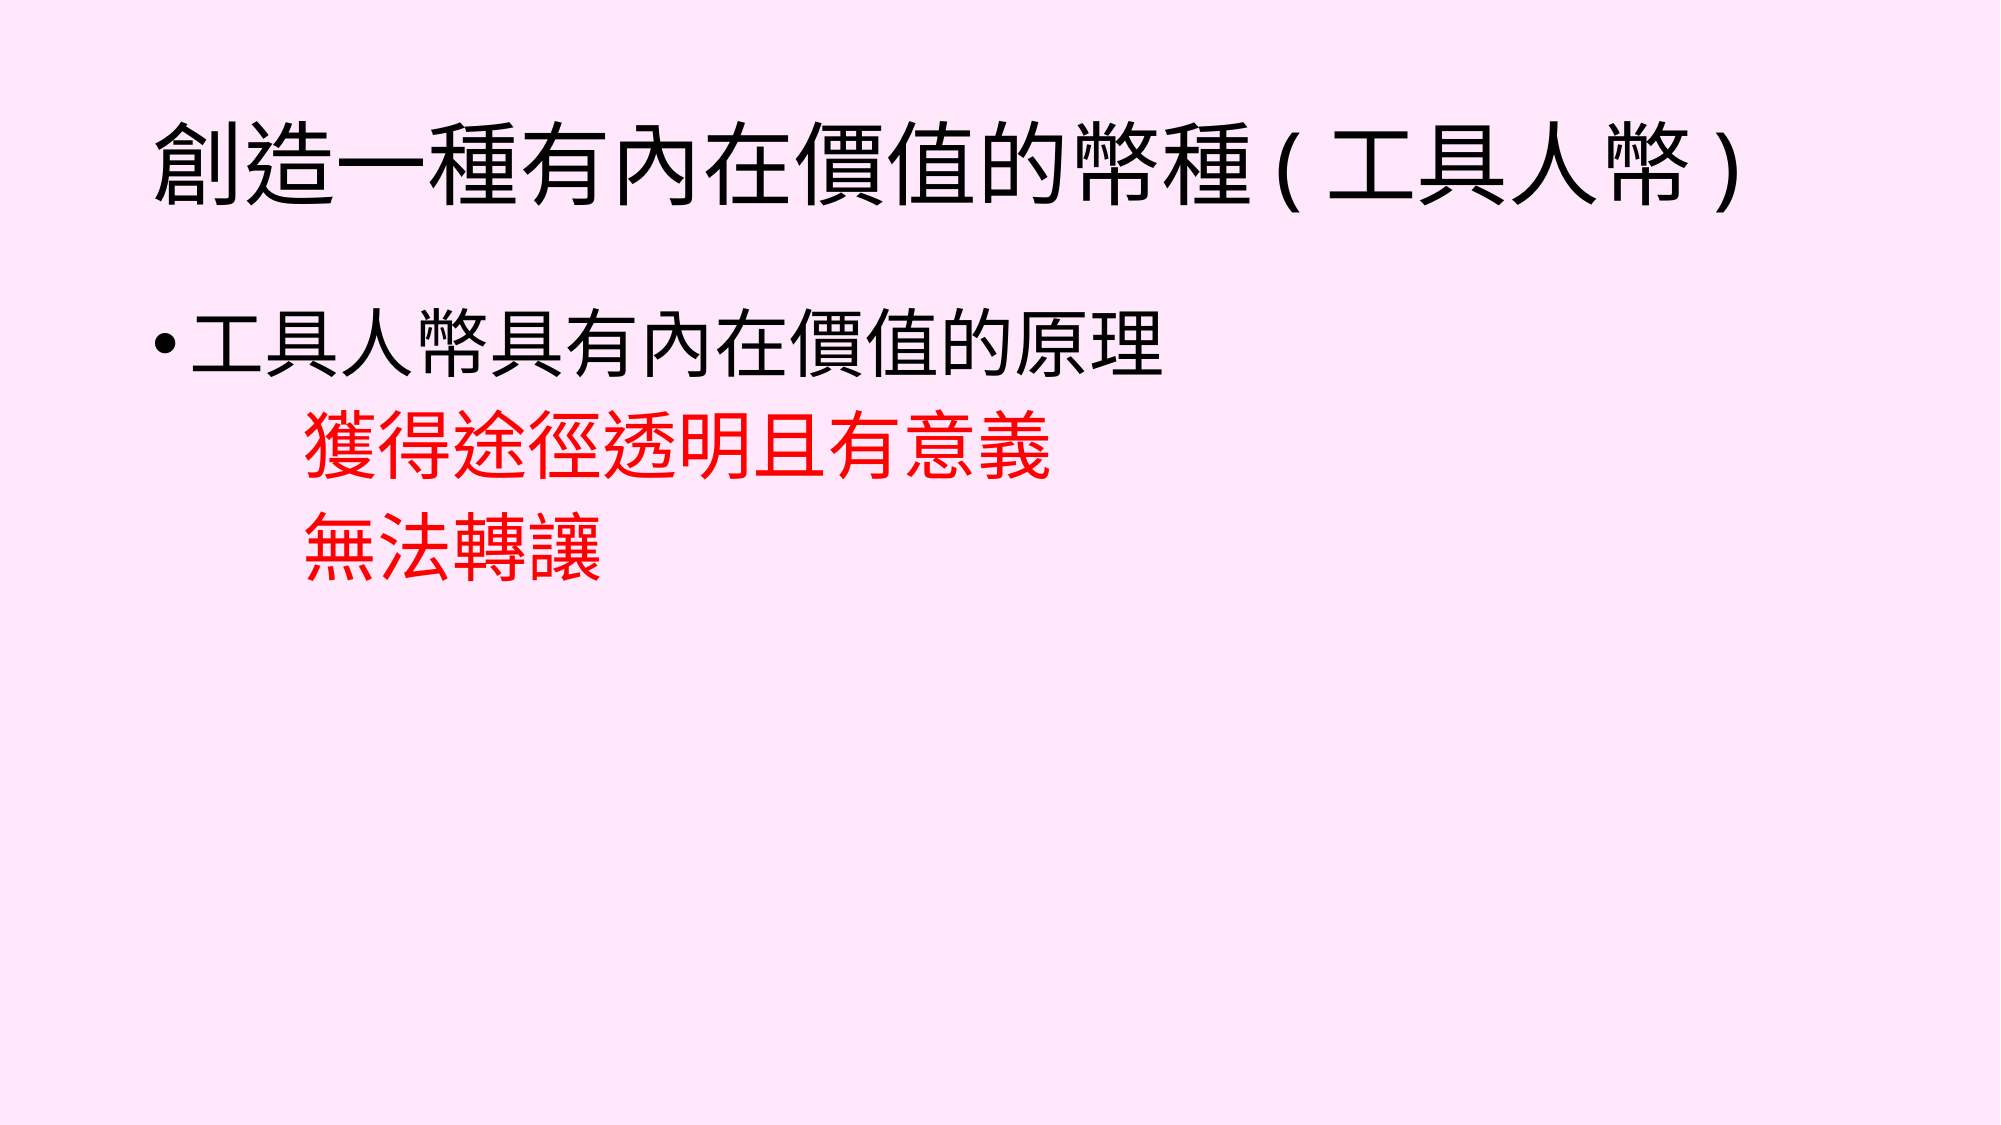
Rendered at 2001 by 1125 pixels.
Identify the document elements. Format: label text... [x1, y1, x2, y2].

title 創造一種有內在價值的幣種(工具人幣) [137, 59, 1863, 278]
list 工具人幣具有內在價值的原理 獲得途徑透明且有意義 無法轉讓 [137, 299, 1863, 1014]
